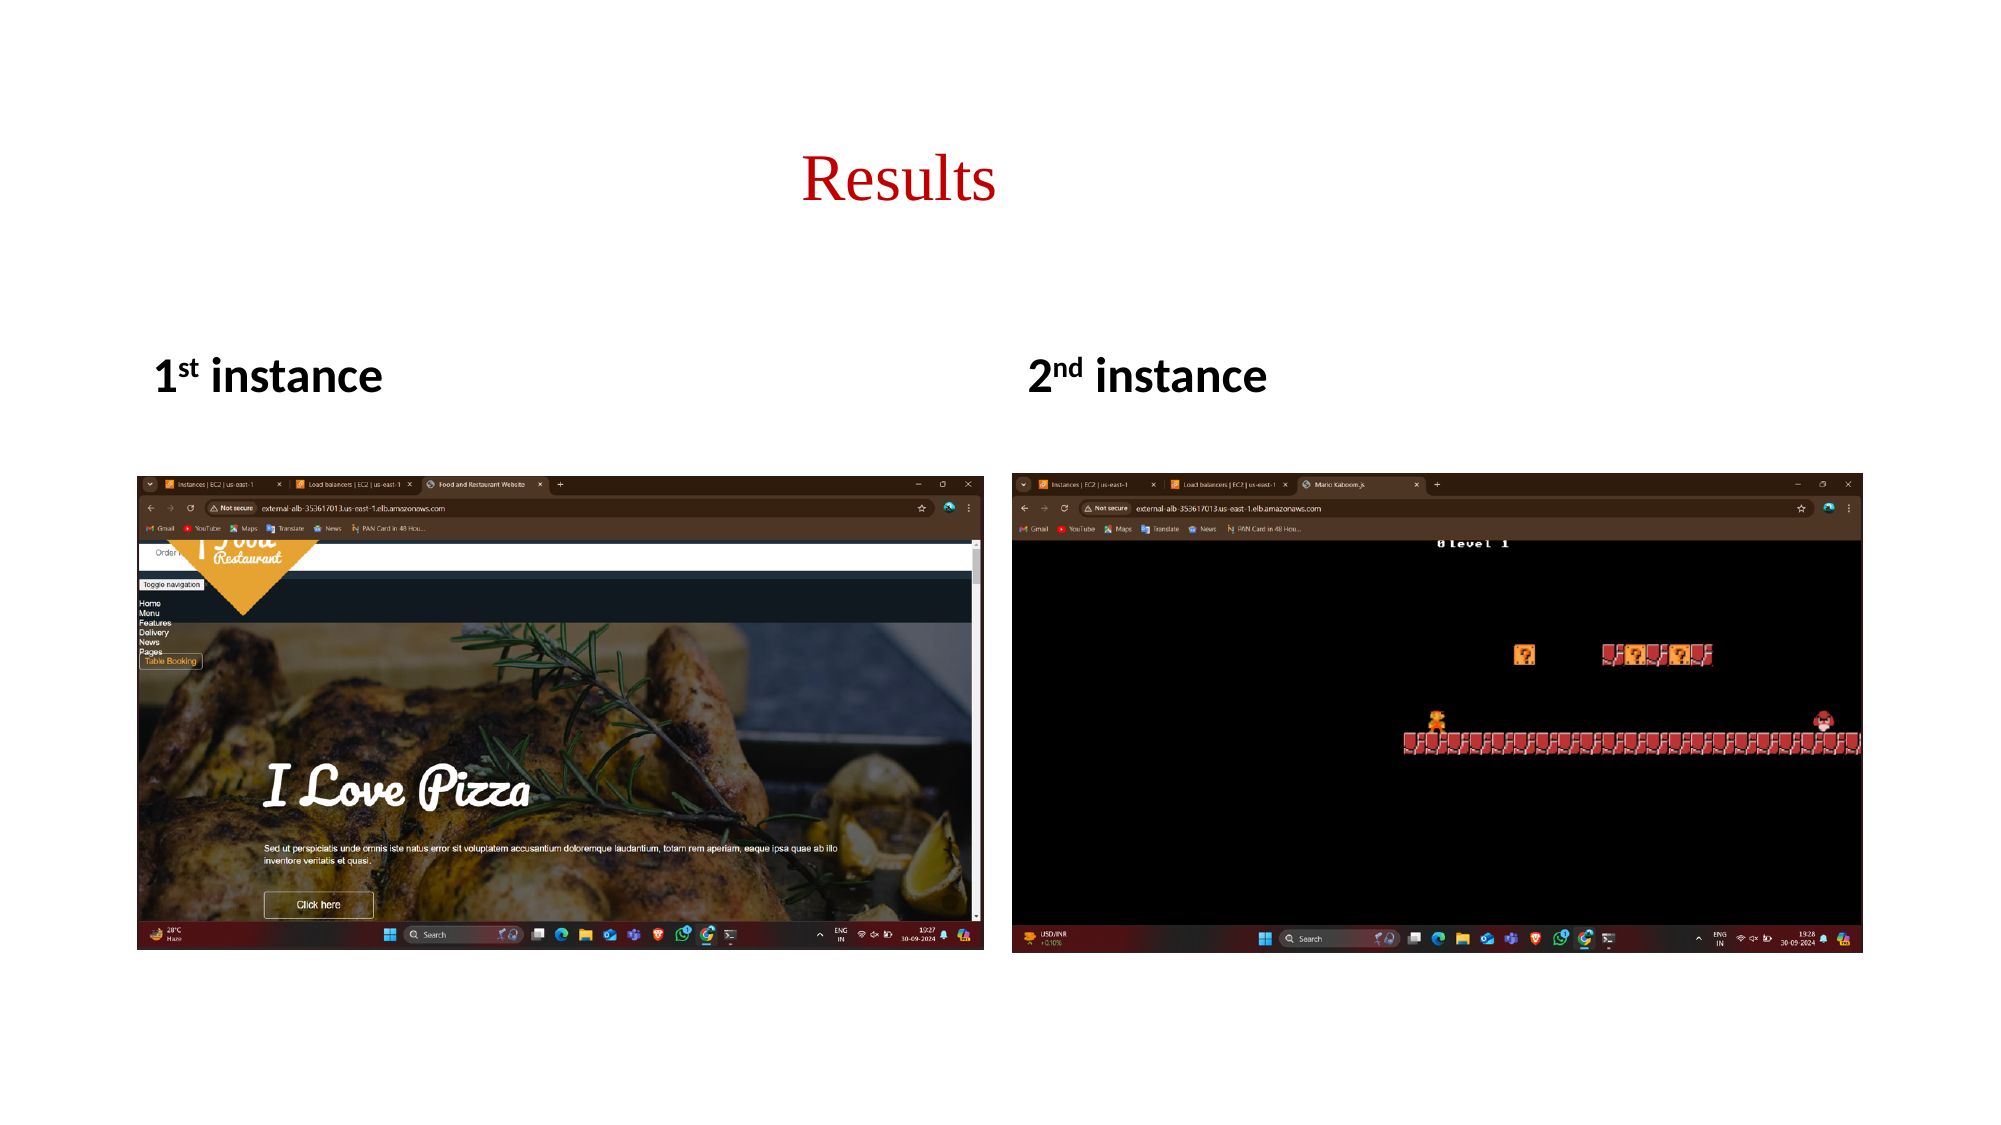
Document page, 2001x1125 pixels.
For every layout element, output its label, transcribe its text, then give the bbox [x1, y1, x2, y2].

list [137, 476, 984, 950]
list 2nd instance [1012, 275, 1863, 411]
title Results [786, 81, 1142, 276]
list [1012, 473, 1863, 953]
list 1st instance [137, 275, 984, 411]
